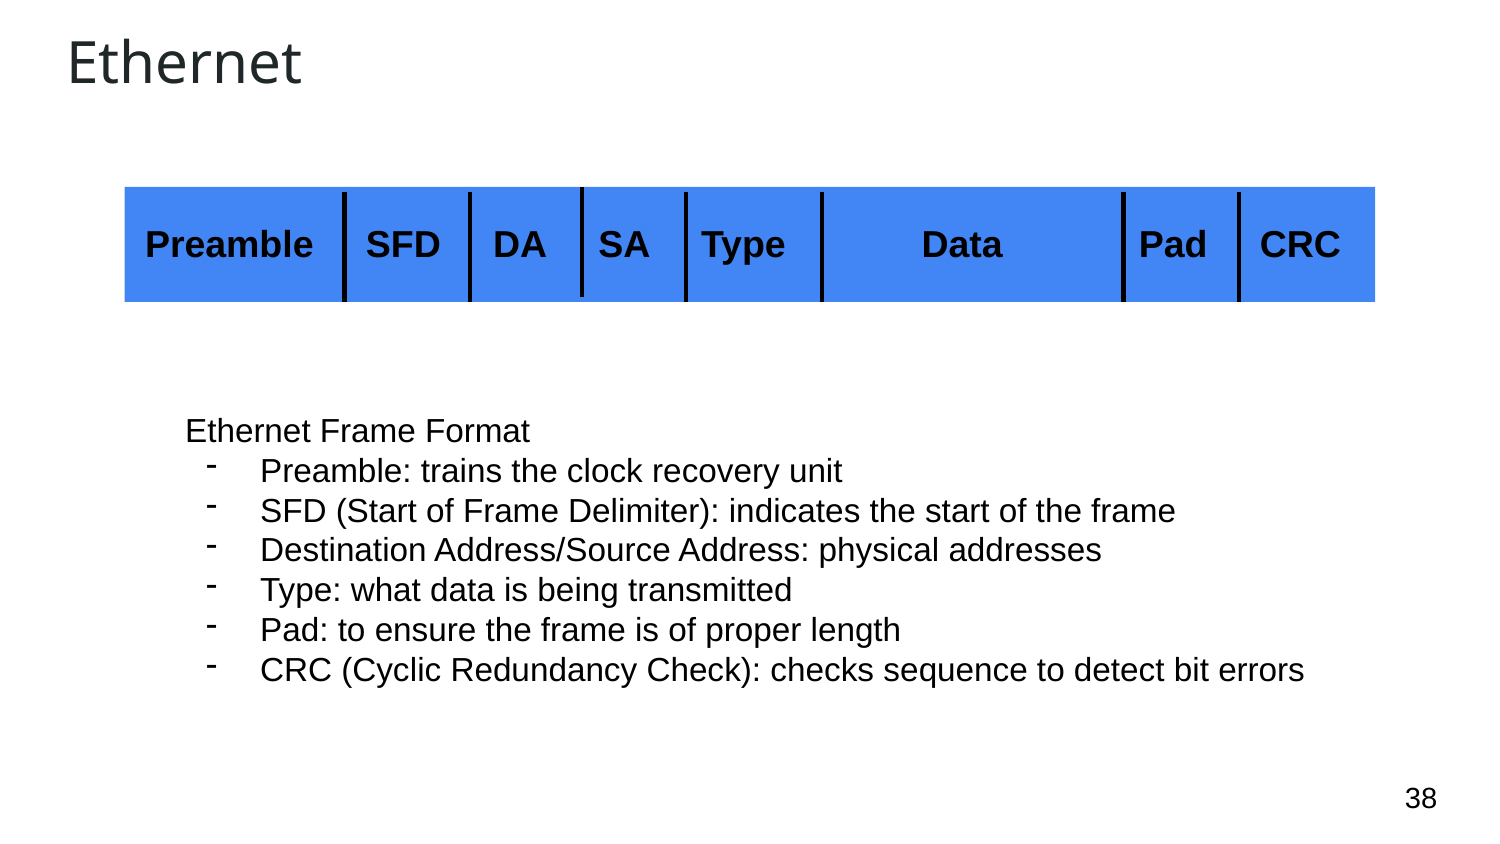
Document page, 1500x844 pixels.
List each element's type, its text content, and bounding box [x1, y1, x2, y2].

slide_number ‹#› [1389, 764, 1480, 830]
title Ethernet [51, 10, 1449, 105]
text_box Ethernet Frame Format Preamble: trains the clock recovery unit SFD (Start of Frame Delimiter): indicates the start of the frame Destination Address/Source Address: physical addresses Type: what data is being transmitted Pad: to ensure the frame is of proper length CRC (Cyclic Redundancy Check): checks sequence to detect bit errors [170, 393, 1325, 765]
text_box Preamble SFD DA SA Type Data Pad CRC [124, 182, 1375, 302]
